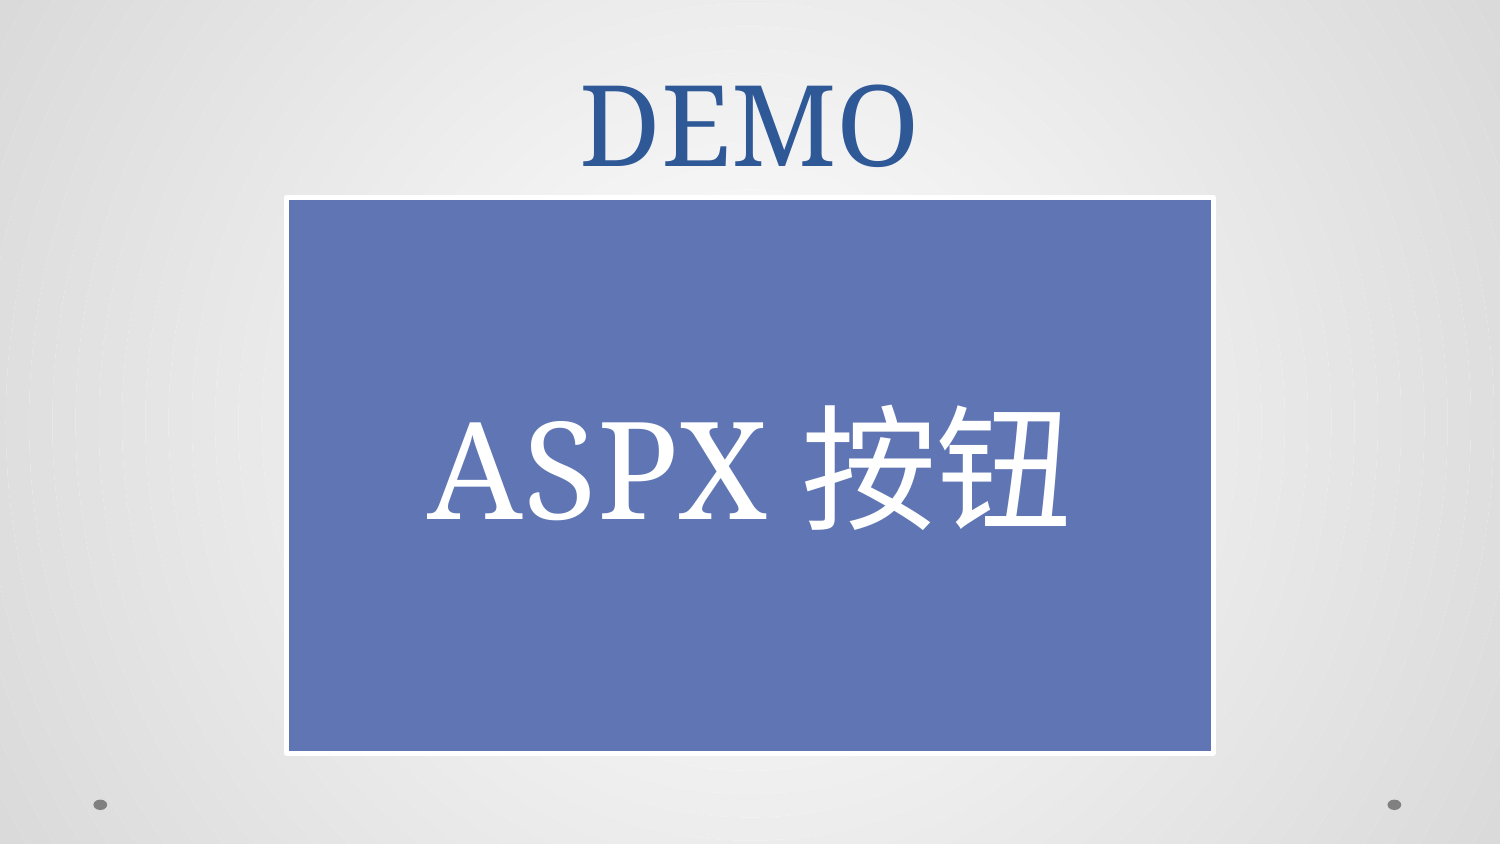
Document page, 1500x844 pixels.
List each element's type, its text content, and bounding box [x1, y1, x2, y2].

title DEMO [75, 0, 1425, 196]
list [74, 196, 1426, 754]
